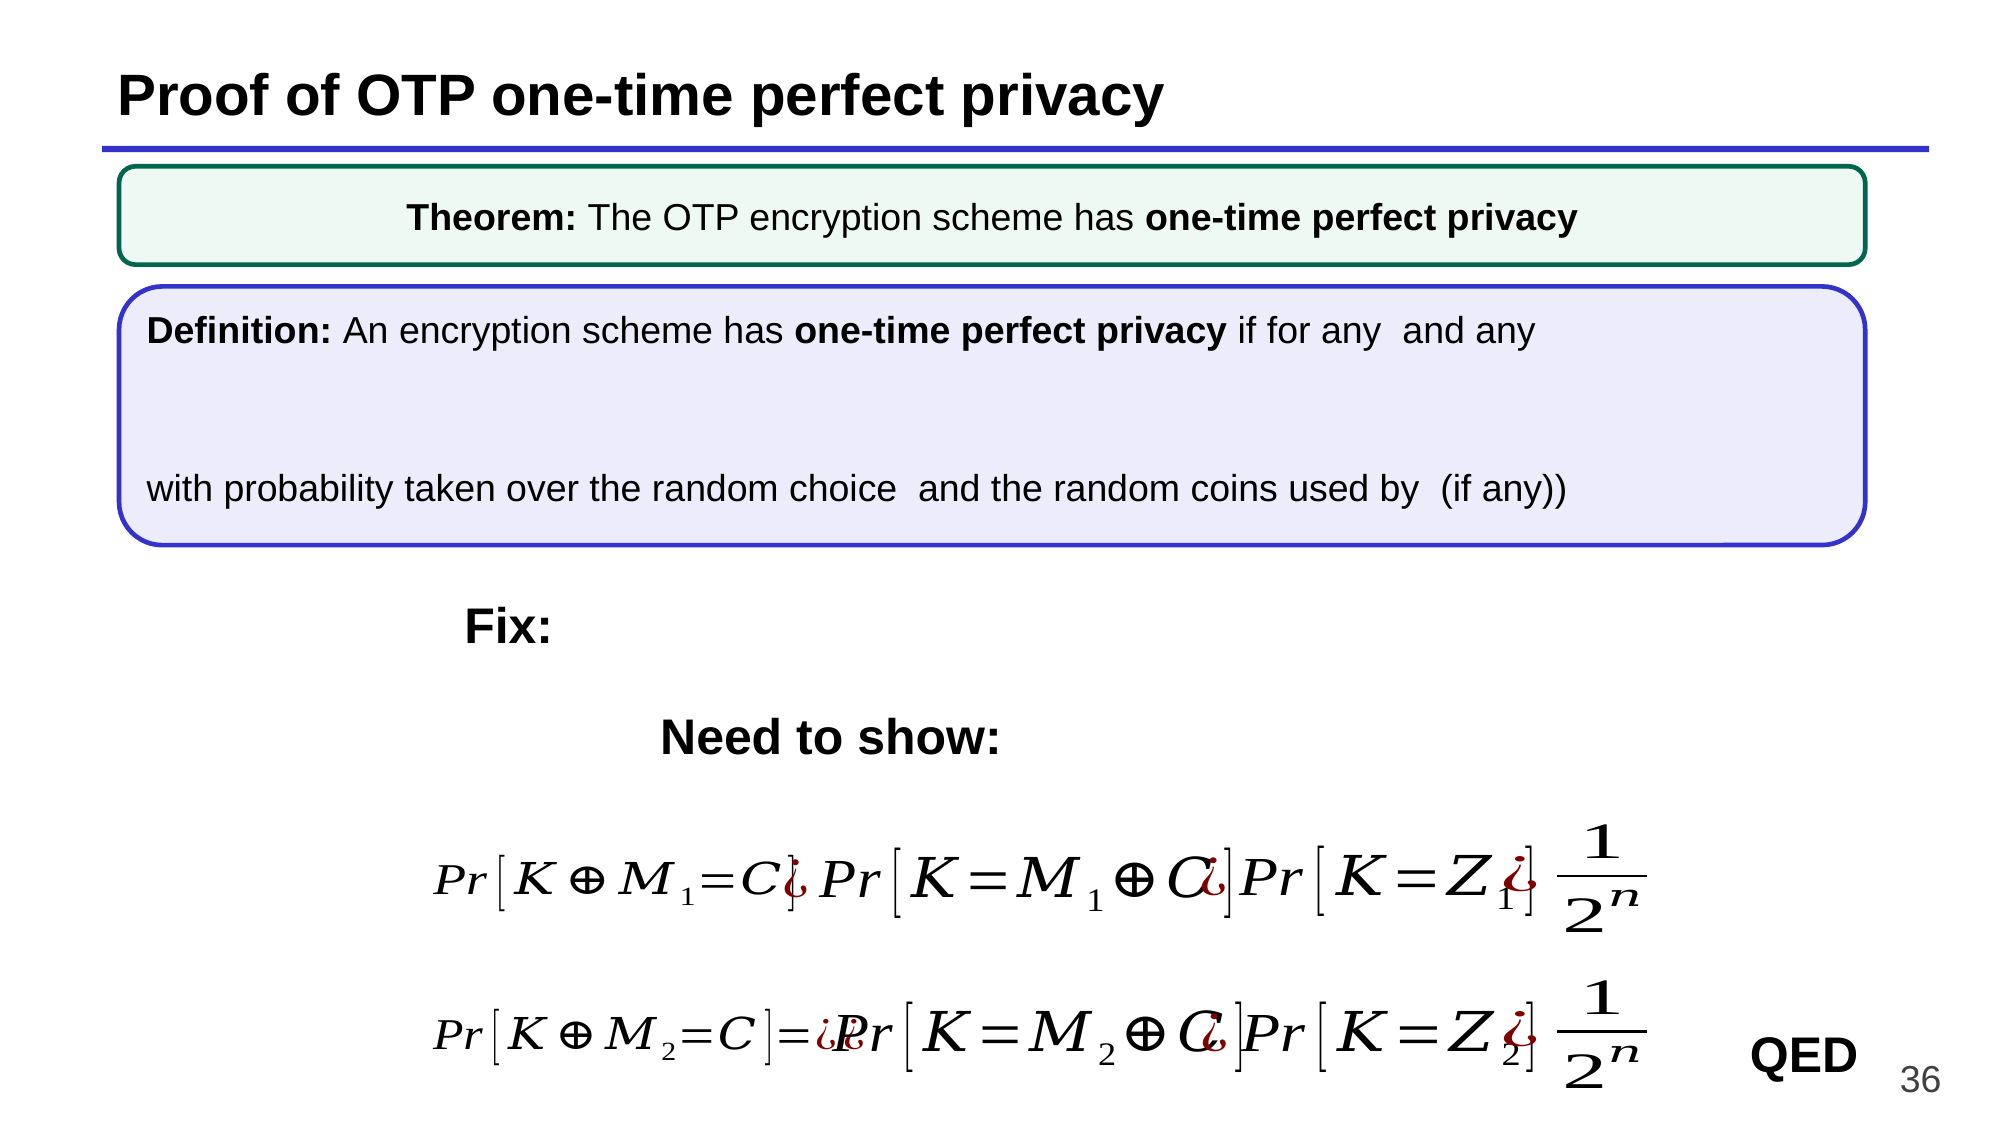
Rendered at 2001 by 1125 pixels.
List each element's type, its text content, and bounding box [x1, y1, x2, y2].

title Proof of OTP one-time perfect privacy [102, 54, 1930, 130]
text_box QED [1735, 1015, 1913, 1090]
text_box Theorem: The OTP encryption scheme has one-time perfect privacy [118, 166, 1866, 265]
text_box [429, 999, 1536, 1077]
slide_number 36 [1539, 1047, 1957, 1101]
